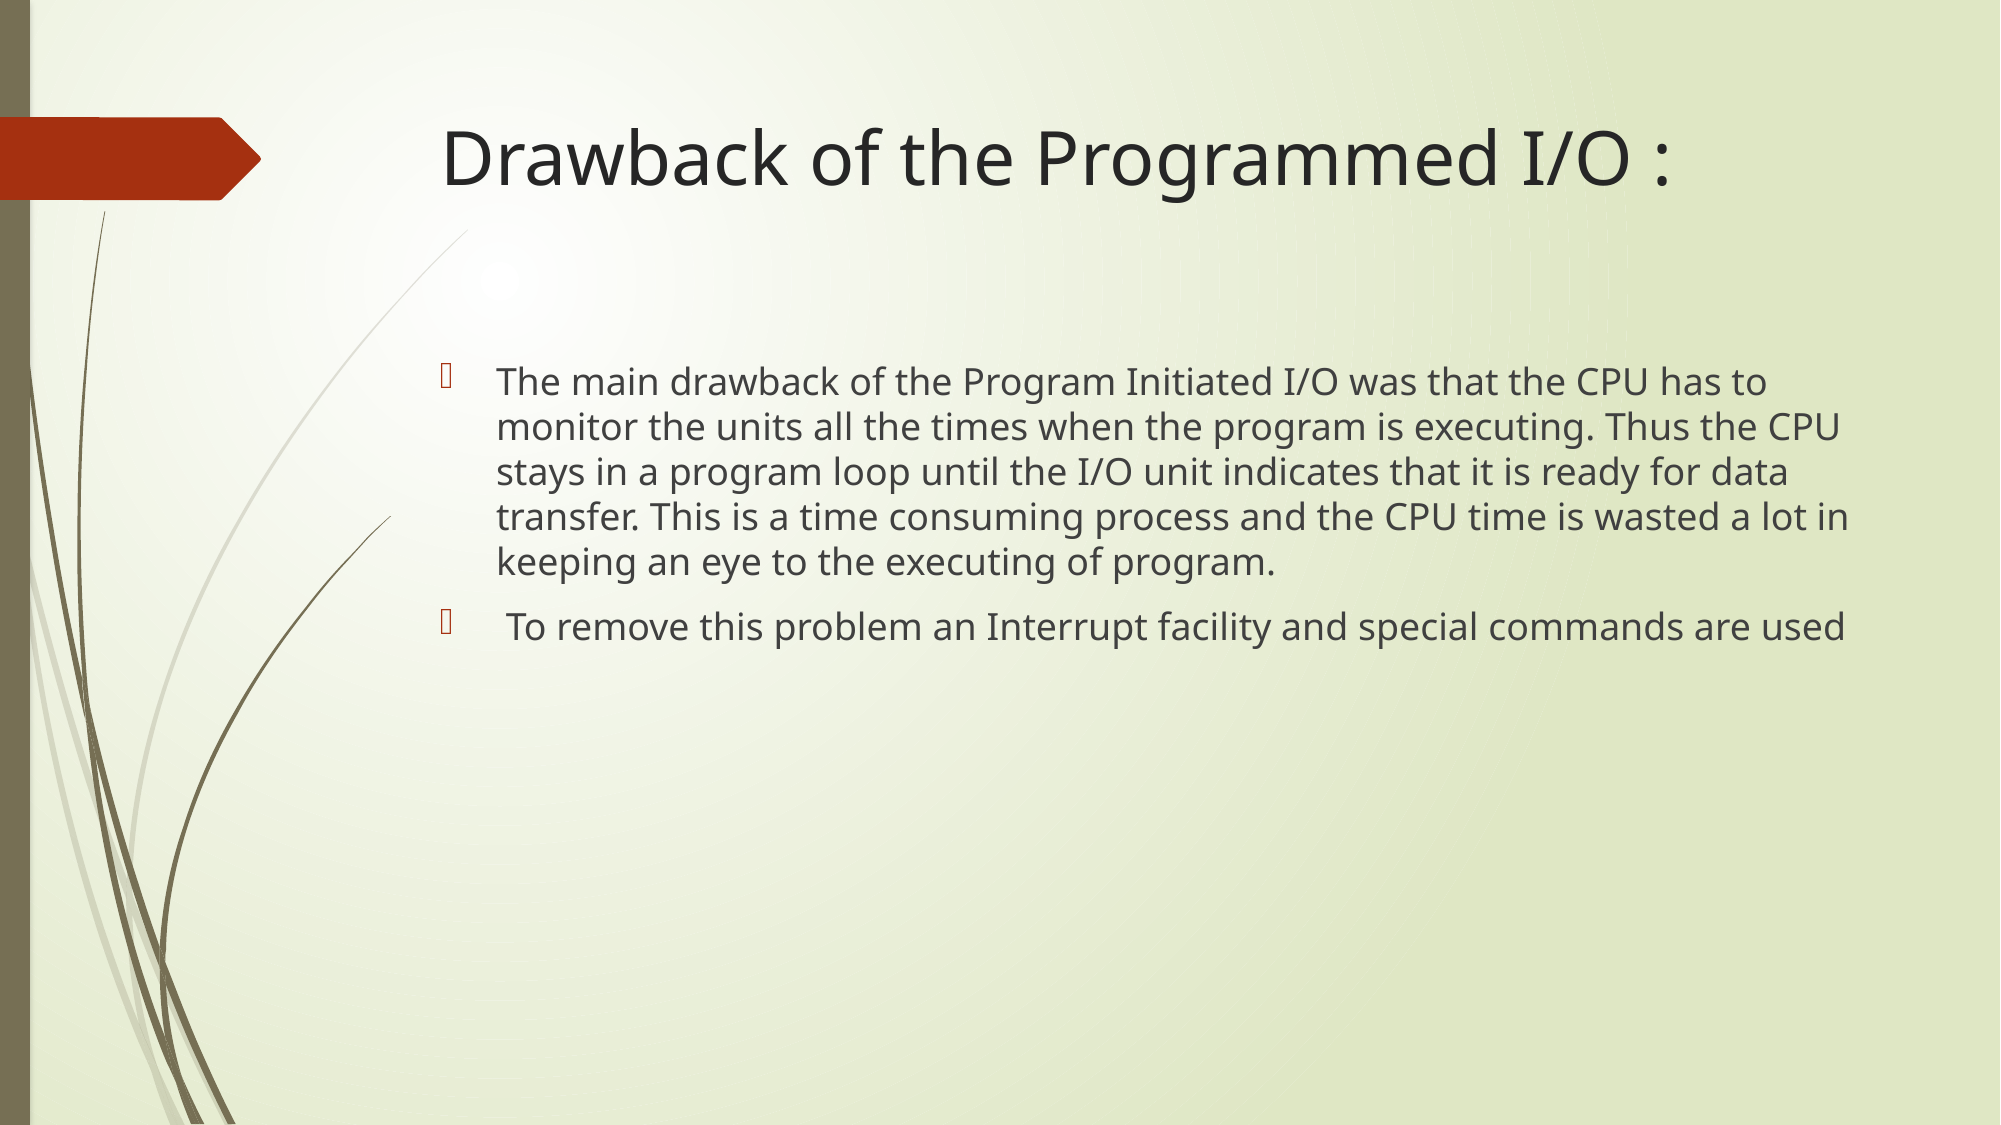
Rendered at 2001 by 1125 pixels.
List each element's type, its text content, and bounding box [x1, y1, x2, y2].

list The main drawback of the Program Initiated I/O was that the CPU has to monitor the units all the times when the program is executing. Thus the CPU stays in a program loop until the I/O unit indicates that it is ready for data transfer. This is a time consuming process and the CPU time is wasted a lot in keeping an eye to the executing of program. To remove this problem an Interrupt facility and special commands are used [424, 350, 1888, 970]
title Drawback of the Programmed I/O : [425, 102, 1888, 313]
